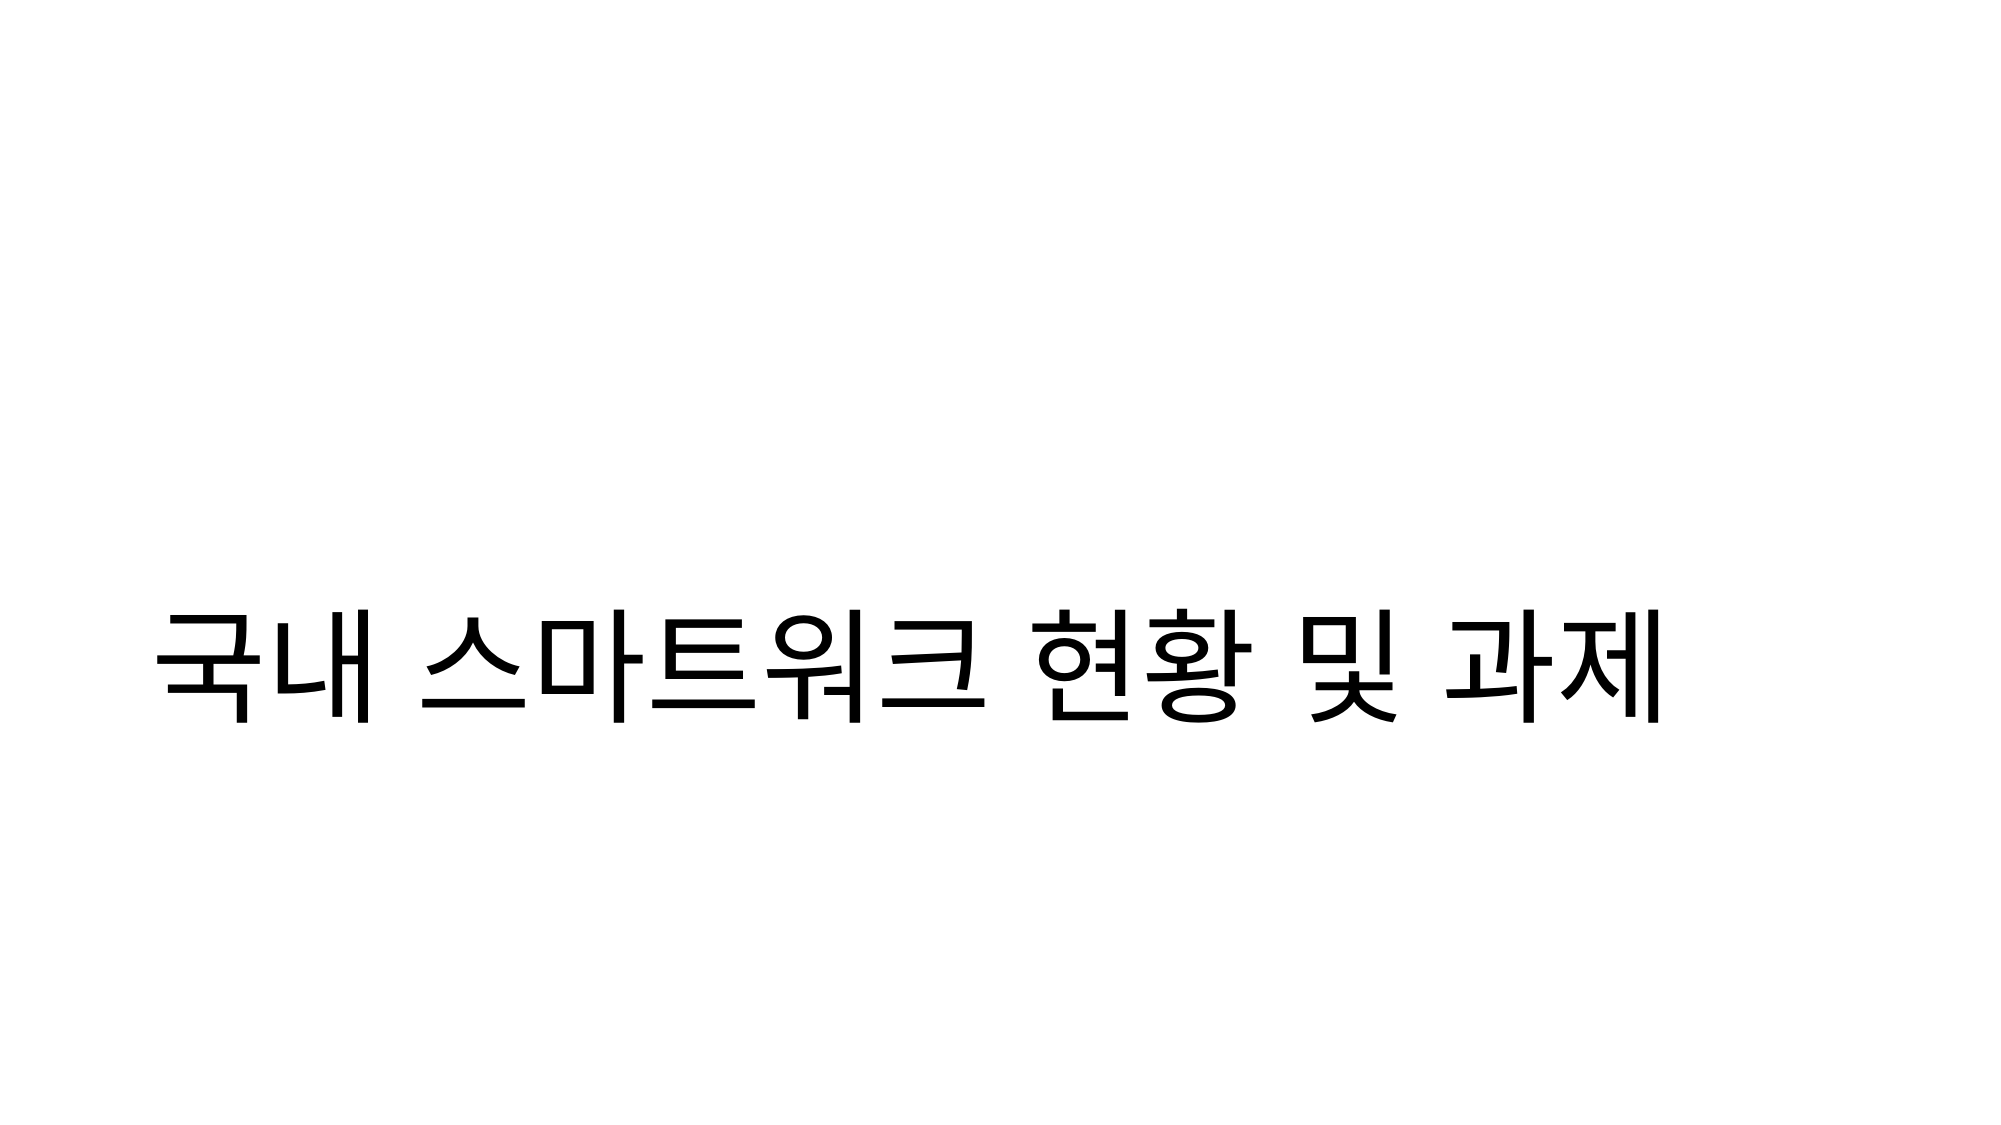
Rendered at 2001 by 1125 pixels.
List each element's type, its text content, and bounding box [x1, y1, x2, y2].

title 국내 스마트워크 현황 및 과제 [136, 280, 1862, 749]
